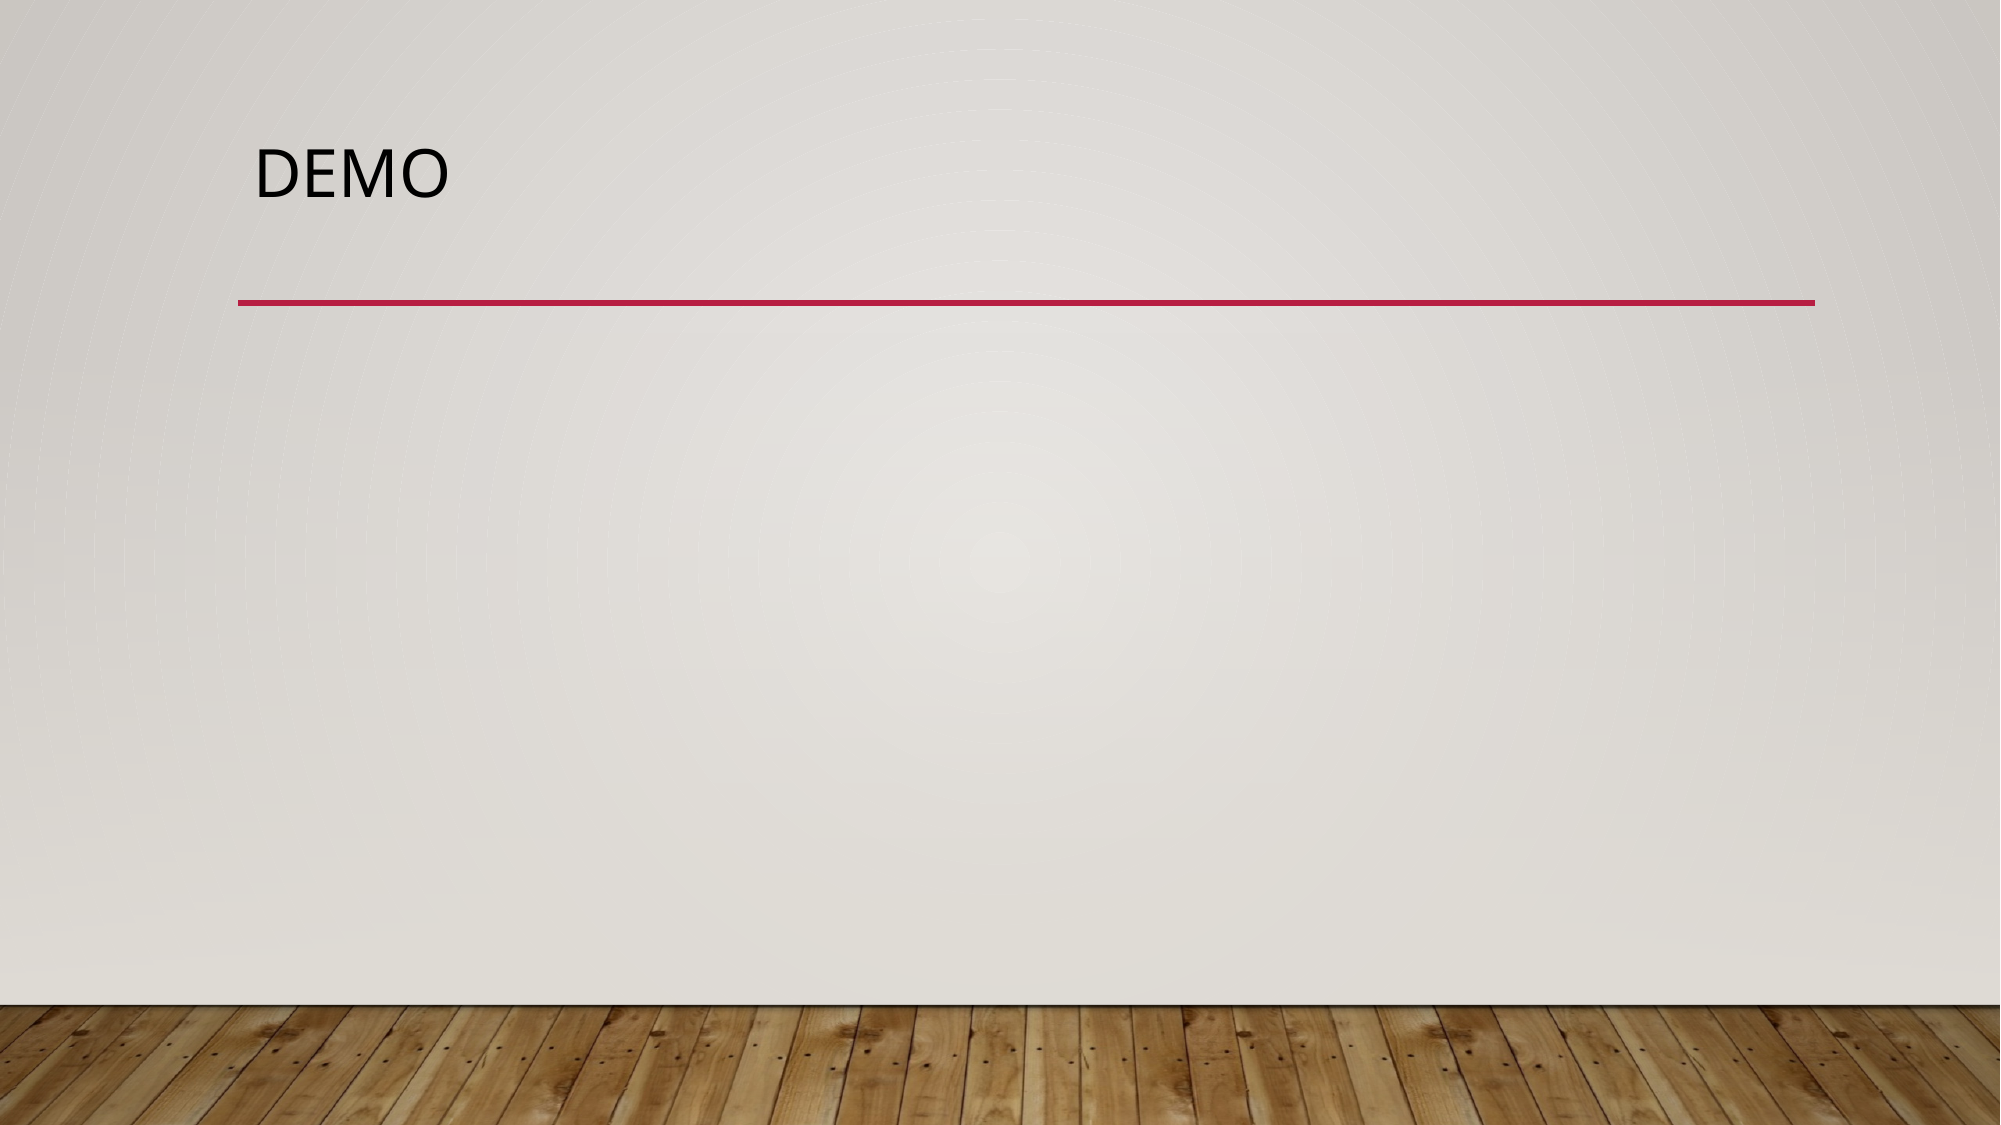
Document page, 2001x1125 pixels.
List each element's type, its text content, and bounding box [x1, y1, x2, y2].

picture [0, 1005, 2000, 1125]
title demo [238, 131, 1814, 305]
